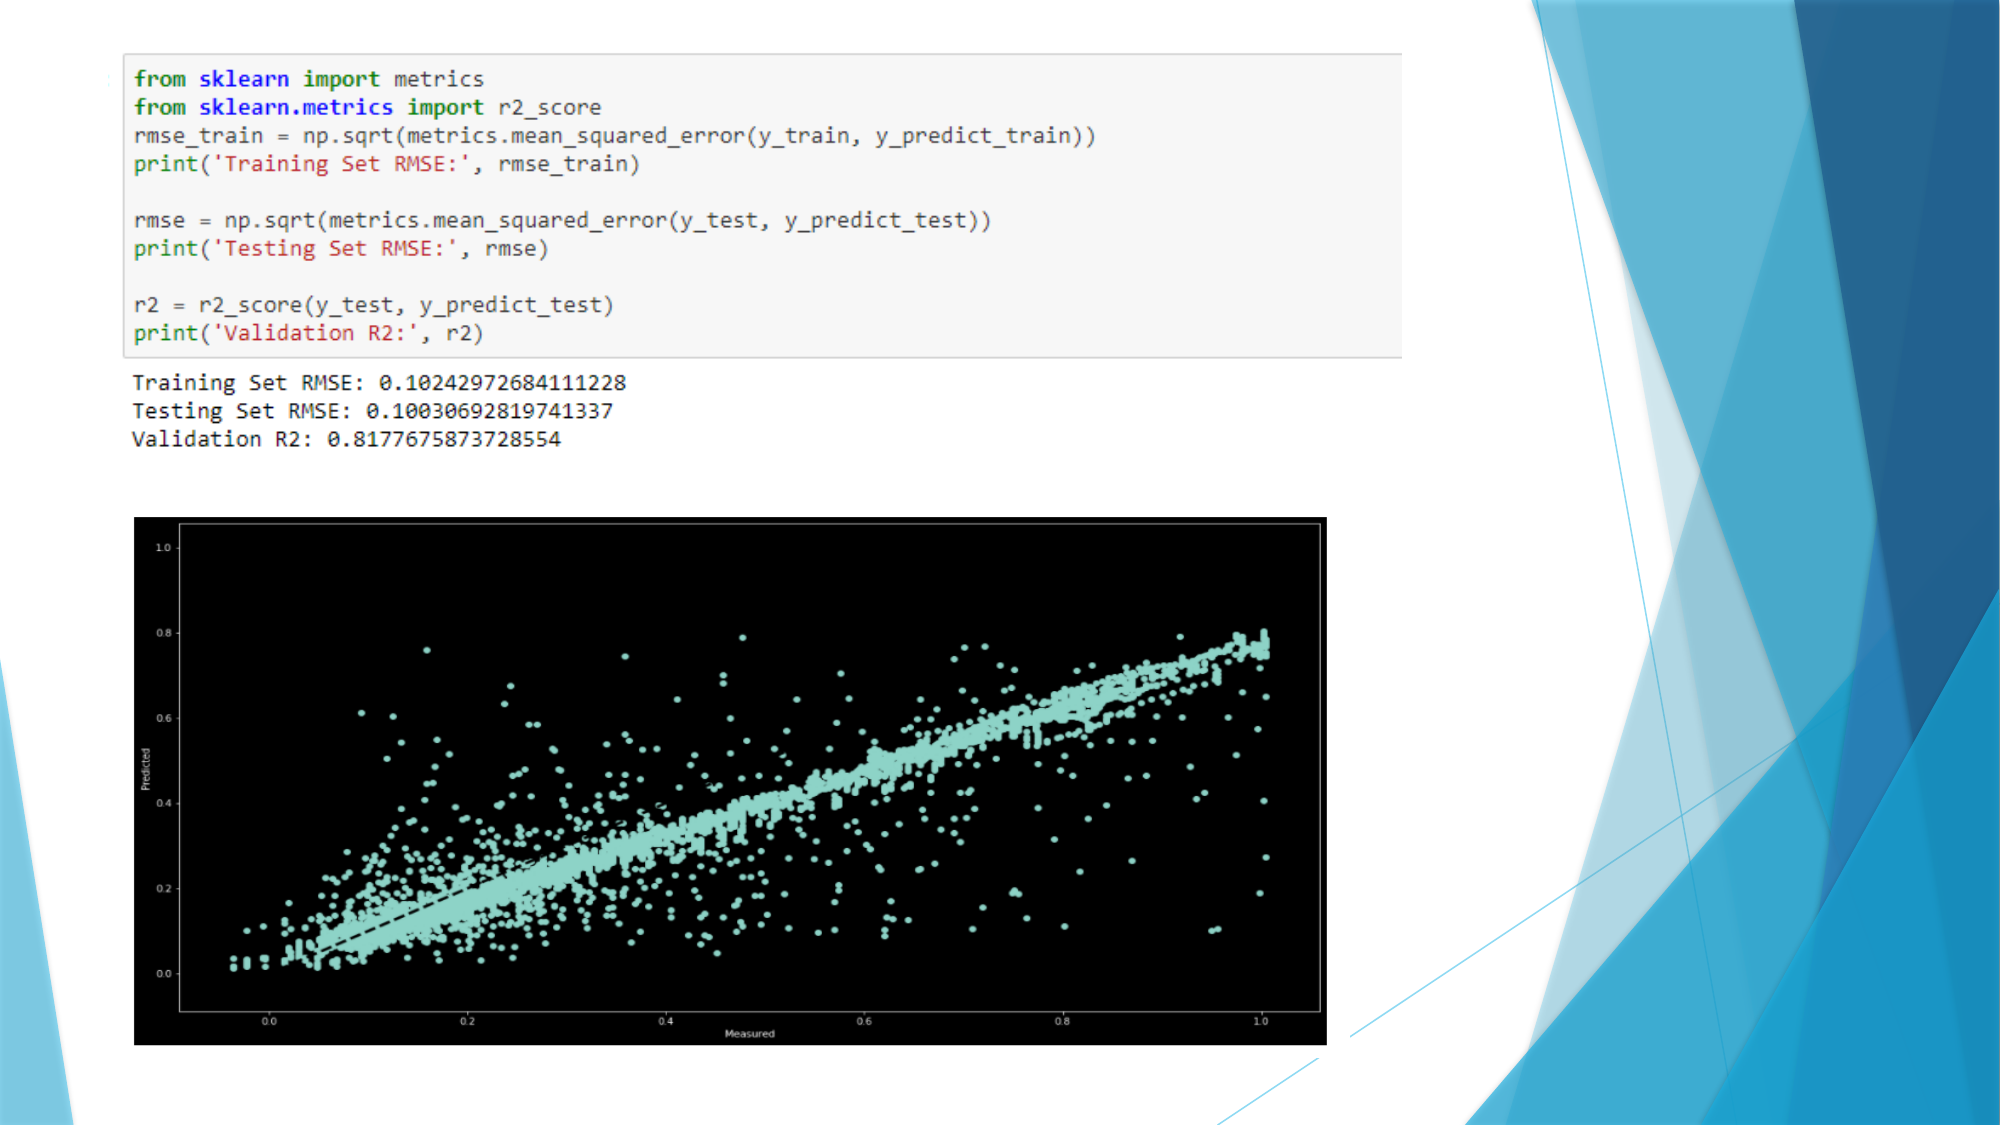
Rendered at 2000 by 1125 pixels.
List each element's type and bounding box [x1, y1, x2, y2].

list [107, 42, 1402, 481]
picture [115, 514, 1351, 1059]
